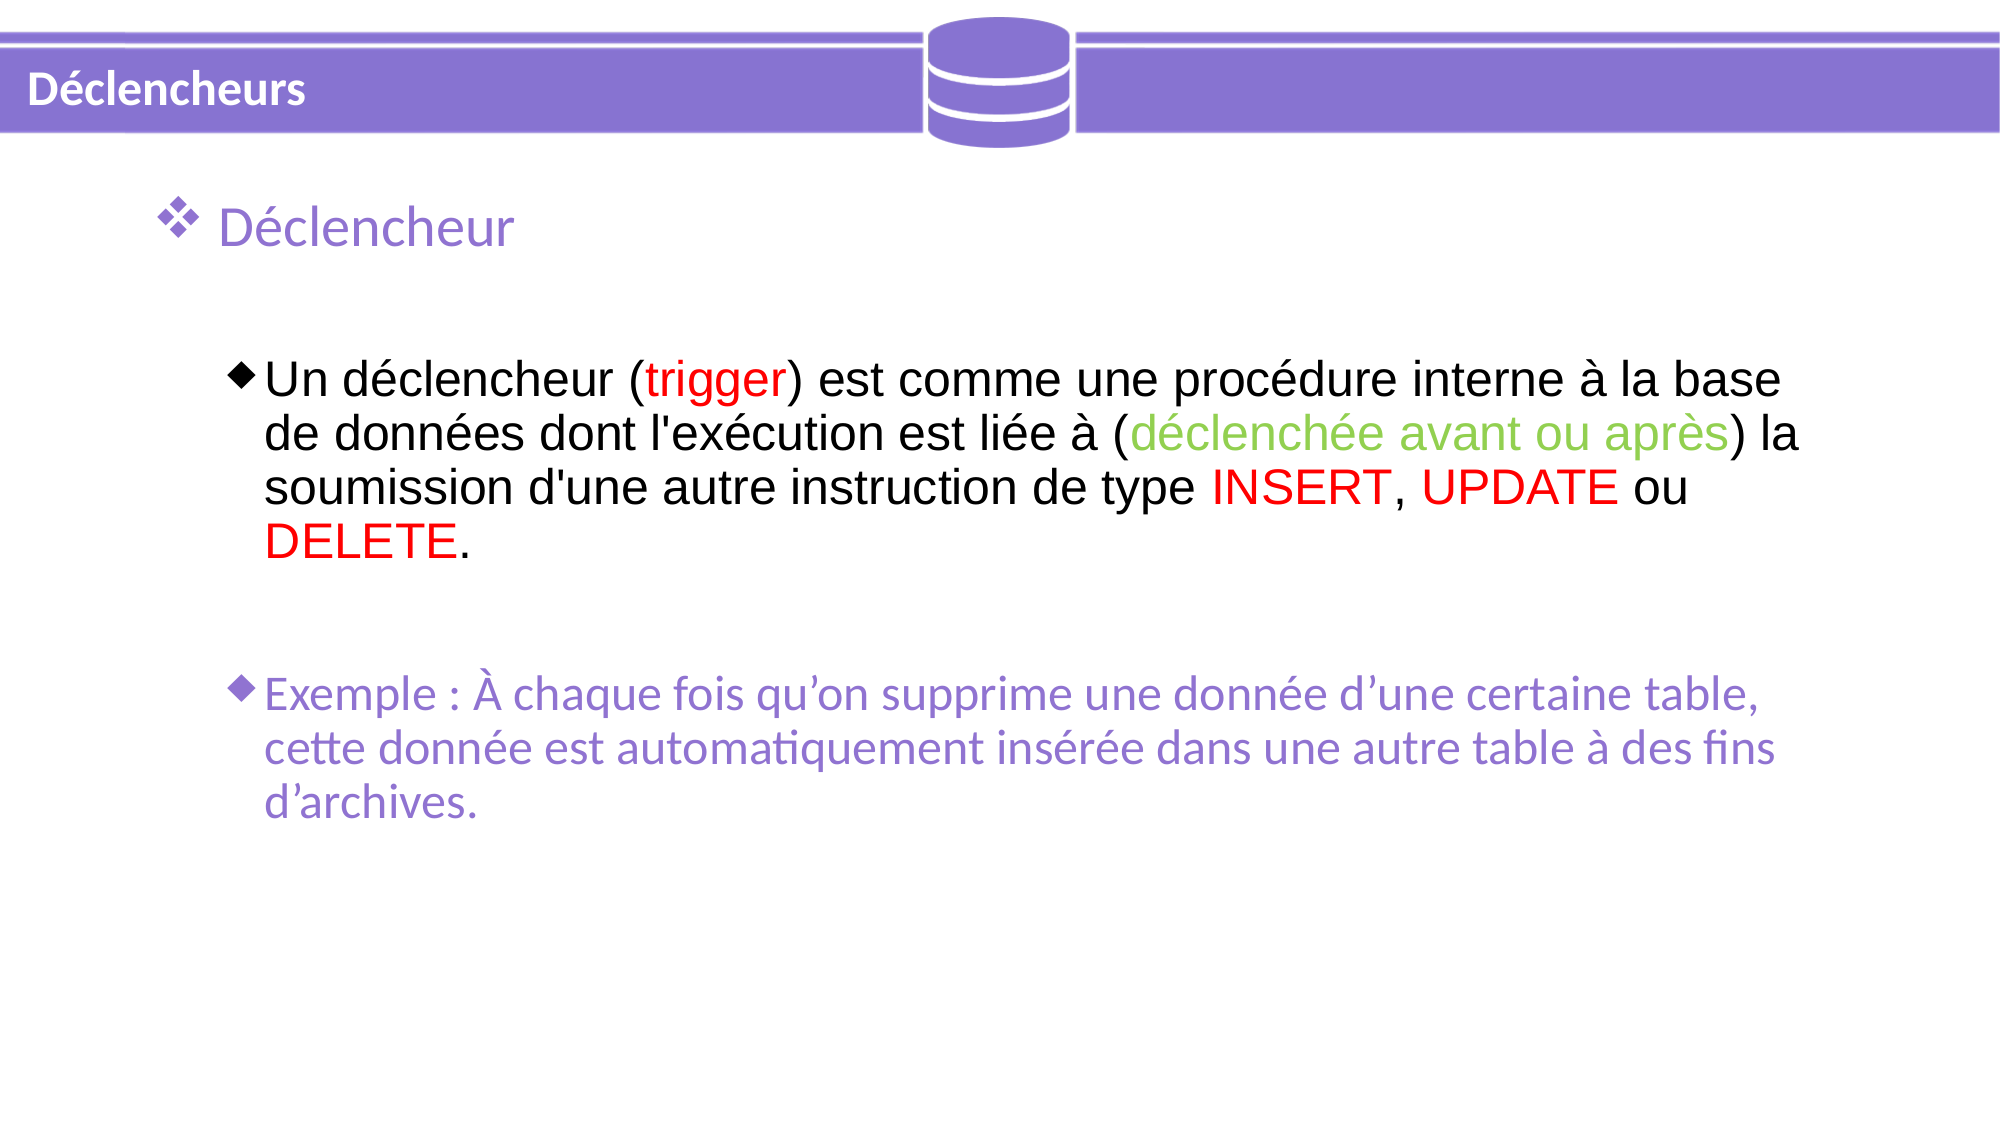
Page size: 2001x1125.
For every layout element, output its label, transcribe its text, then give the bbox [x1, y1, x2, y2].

title Déclencheurs [12, 58, 913, 120]
list Déclencheur Un déclencheur (trigger) est comme une procédure interne à la base de données dont l'exécution est liée à (déclenchée avant ou après) la soumission d'une autre instruction de type INSERT, UPDATE ou DELETE. Exemple : À chaque fois qu’on supprime une donnée d’une certaine table, cette donnée est automatiquement insérée dans une autre table à des fins d’archives. [137, 188, 1862, 1014]
picture [0, 4, 2000, 161]
